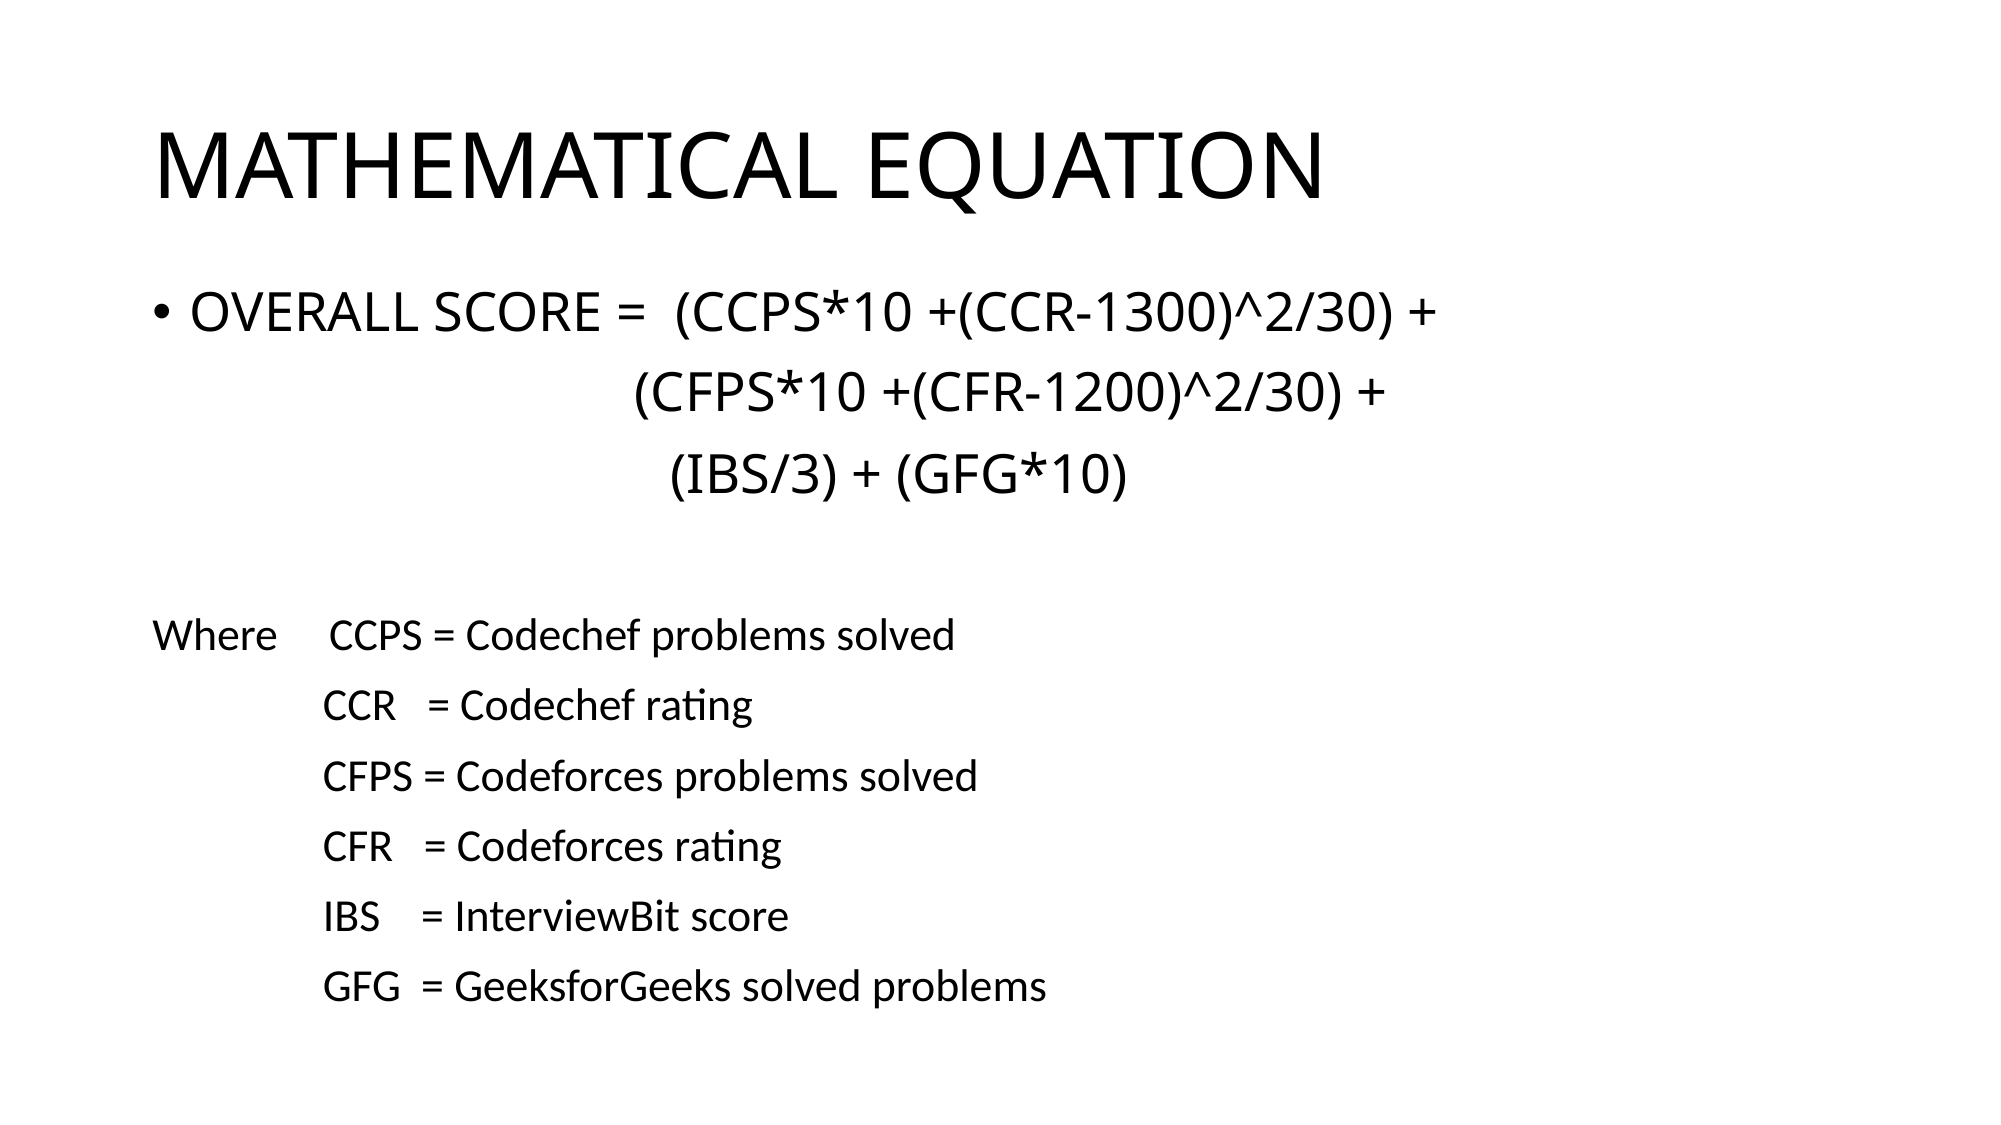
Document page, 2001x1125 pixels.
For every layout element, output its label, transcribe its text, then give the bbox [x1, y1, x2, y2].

list OVERALL SCORE = (CCPS*10 +(CCR-1300)^2/30) + (CFPS*10 +(CFR-1200)^2/30) + (IBS/3) + (GFG*10) Where CCPS = Codechef problems solved CCR = Codechef rating CFPS = Codeforces problems solved CFR = Codeforces rating IBS = InterviewBit score GFG = GeeksforGeeks solved problems [137, 277, 1804, 1093]
title MATHEMATICAL EQUATION [137, 59, 1863, 278]
